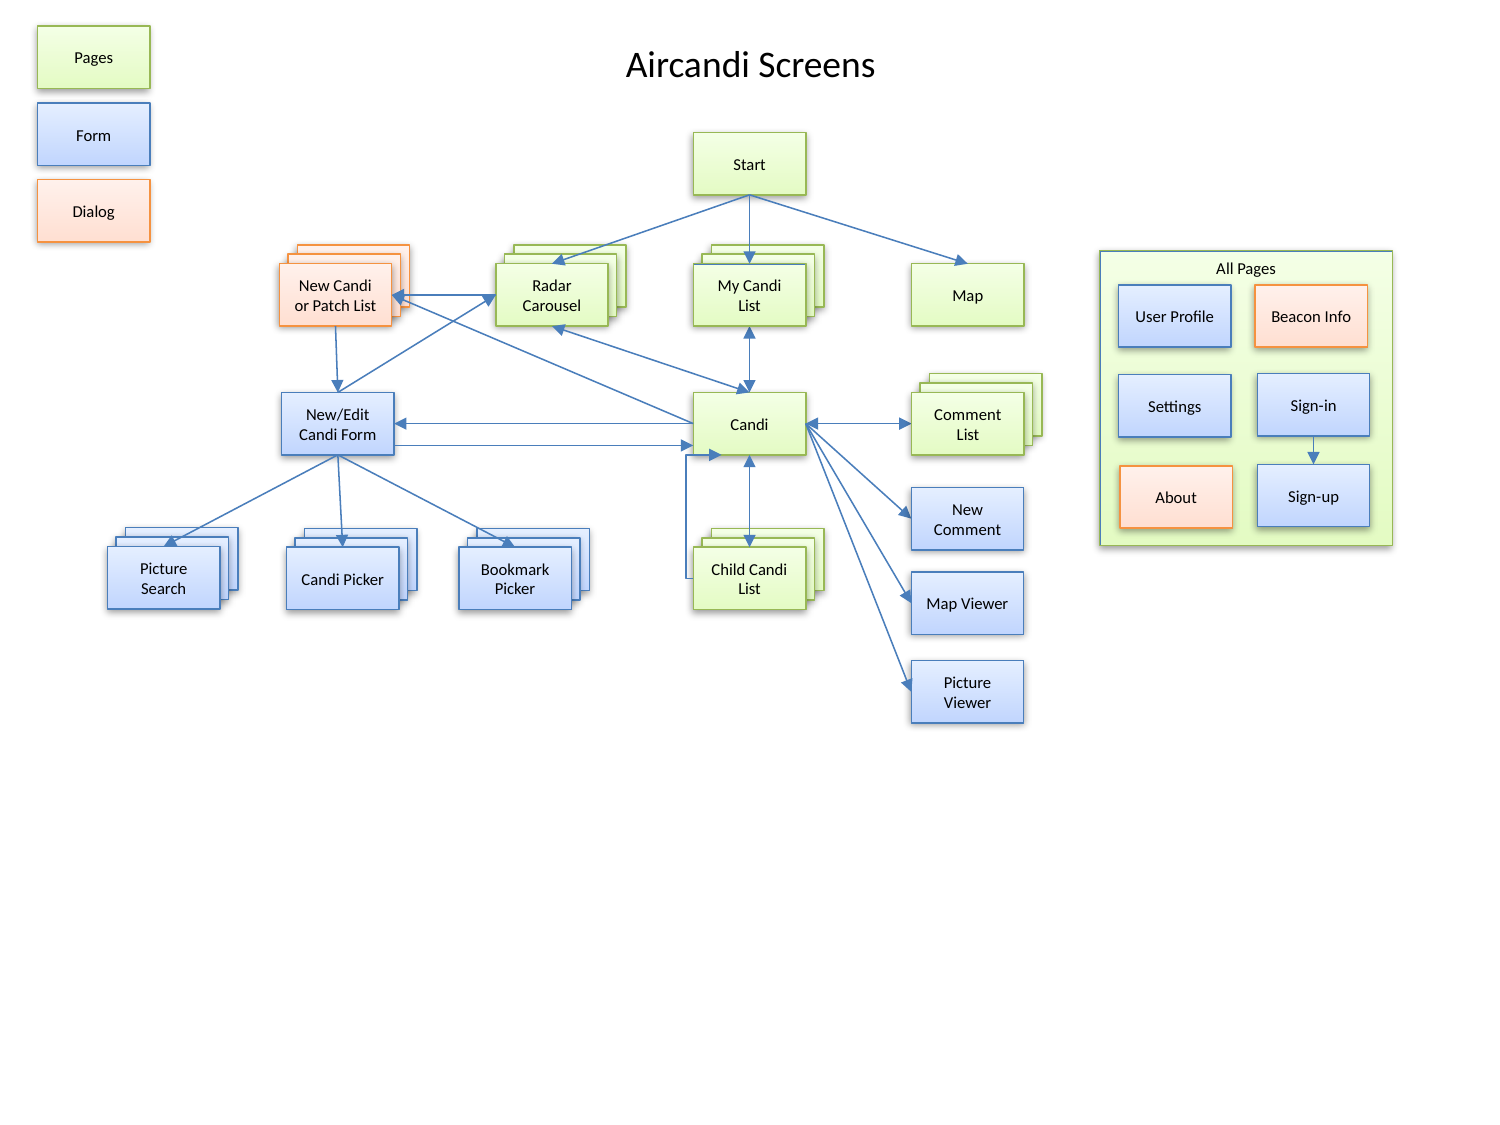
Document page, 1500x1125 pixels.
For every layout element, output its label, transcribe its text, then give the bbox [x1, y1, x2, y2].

text_box Map Viewer [916, 571, 1024, 635]
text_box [752, 194, 968, 264]
text_box Map [911, 263, 1025, 327]
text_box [391, 294, 694, 424]
text_box Dialog [37, 179, 151, 243]
text_box Form [37, 102, 151, 166]
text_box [495, 244, 627, 293]
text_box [692, 528, 824, 610]
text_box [339, 454, 516, 548]
text_box New/Edit Candi Form [281, 392, 395, 453]
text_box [551, 194, 749, 264]
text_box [911, 373, 1043, 456]
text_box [337, 294, 496, 393]
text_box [698, 334, 745, 393]
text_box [278, 244, 410, 327]
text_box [286, 555, 418, 610]
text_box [692, 454, 722, 579]
text_box Picture Viewer [911, 660, 1024, 724]
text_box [692, 244, 824, 327]
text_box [107, 527, 239, 610]
text_box Candi [693, 392, 807, 456]
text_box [1099, 250, 1393, 546]
text_box New Comment [917, 487, 1024, 551]
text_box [163, 454, 339, 547]
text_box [805, 430, 912, 519]
text_box Pages [37, 25, 151, 89]
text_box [805, 526, 912, 693]
text_box Aircandi Screens [610, 32, 891, 92]
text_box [458, 528, 590, 610]
text_box Start [693, 132, 807, 193]
